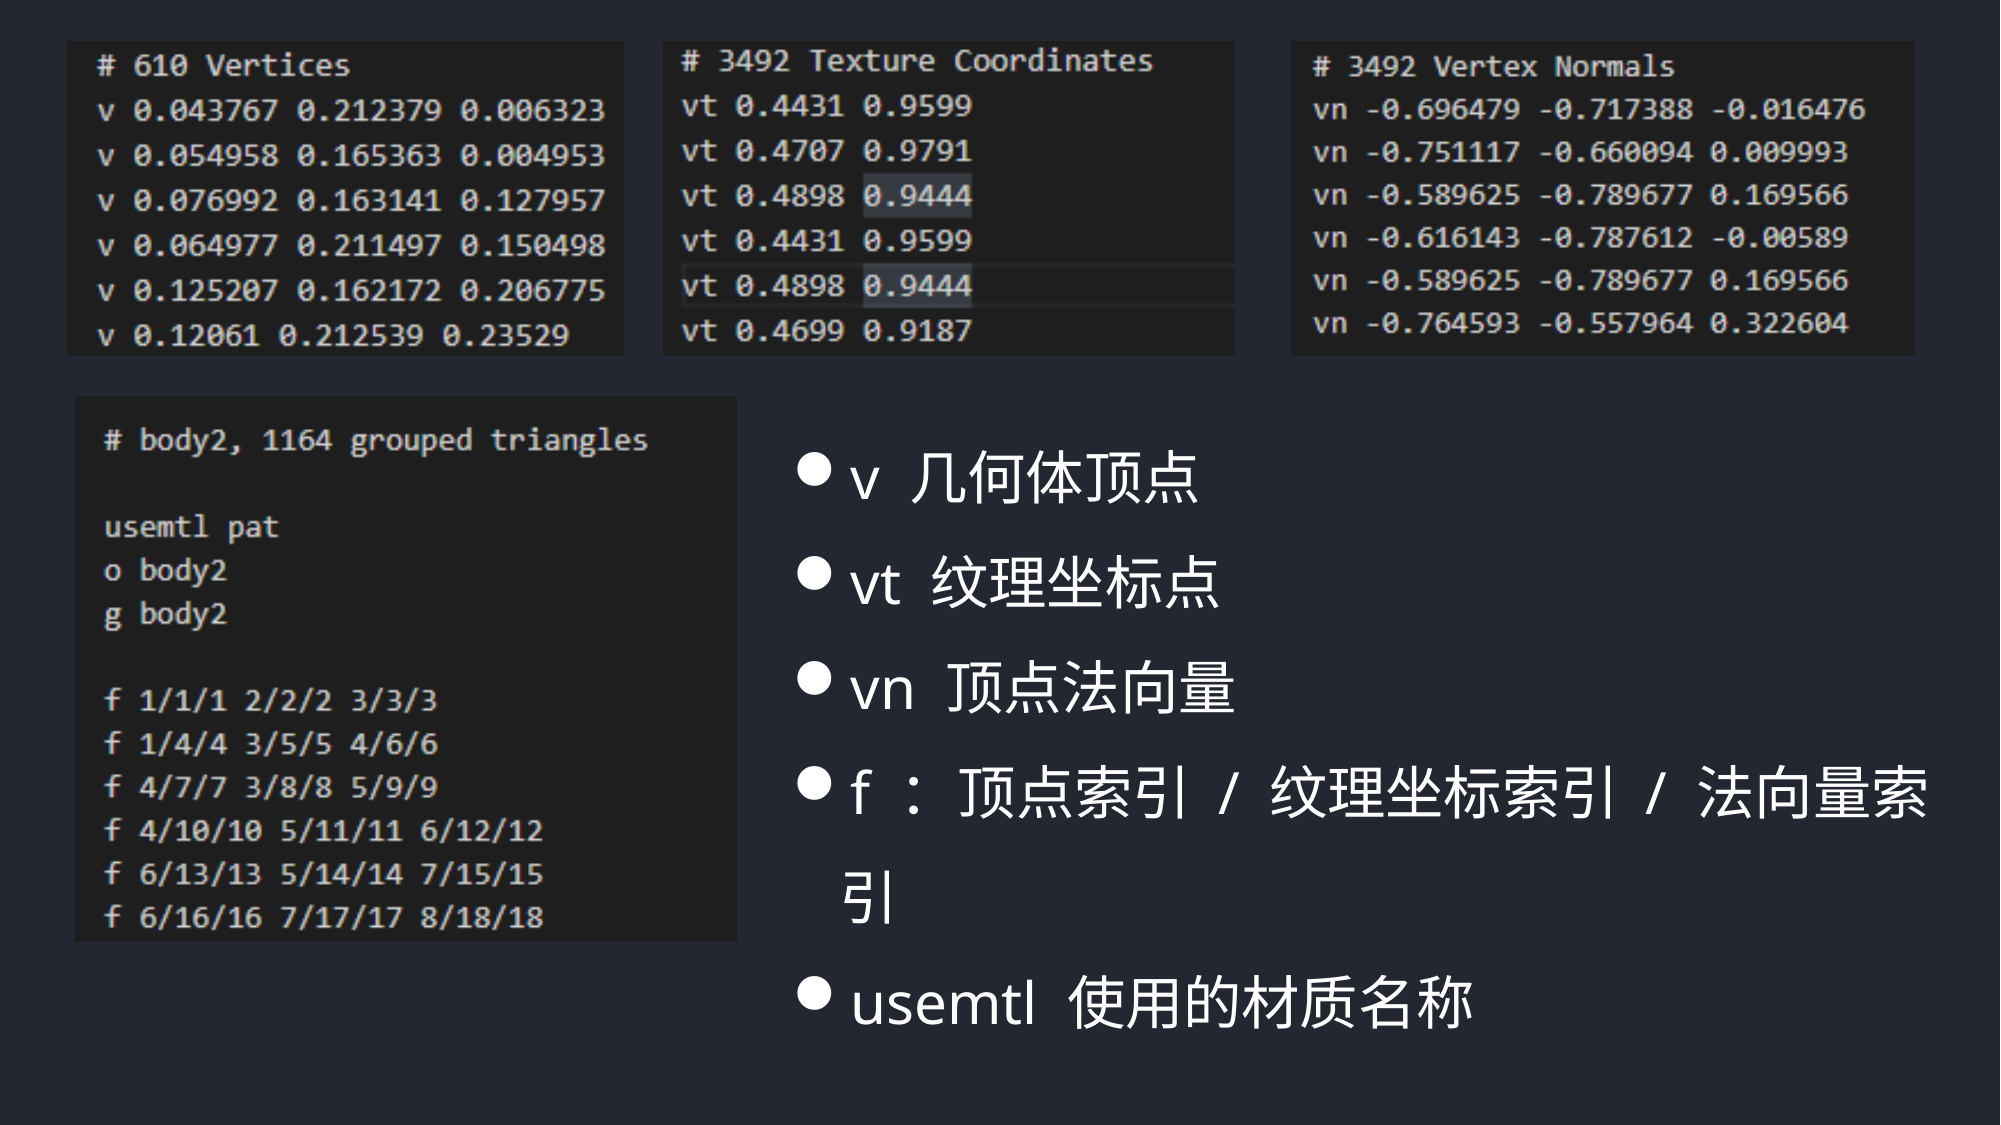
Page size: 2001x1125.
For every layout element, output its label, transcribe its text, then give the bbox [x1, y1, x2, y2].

picture [1291, 41, 1915, 356]
picture [74, 396, 737, 942]
picture [663, 41, 1235, 356]
text_box v 几何体顶点 vt 纹理坐标点 vn 顶点法向量 f ：顶点索引 / 纹理坐标索引 / 法向量索引 usemtl 使用的材质名称 [777, 398, 1973, 1044]
picture [66, 41, 624, 356]
